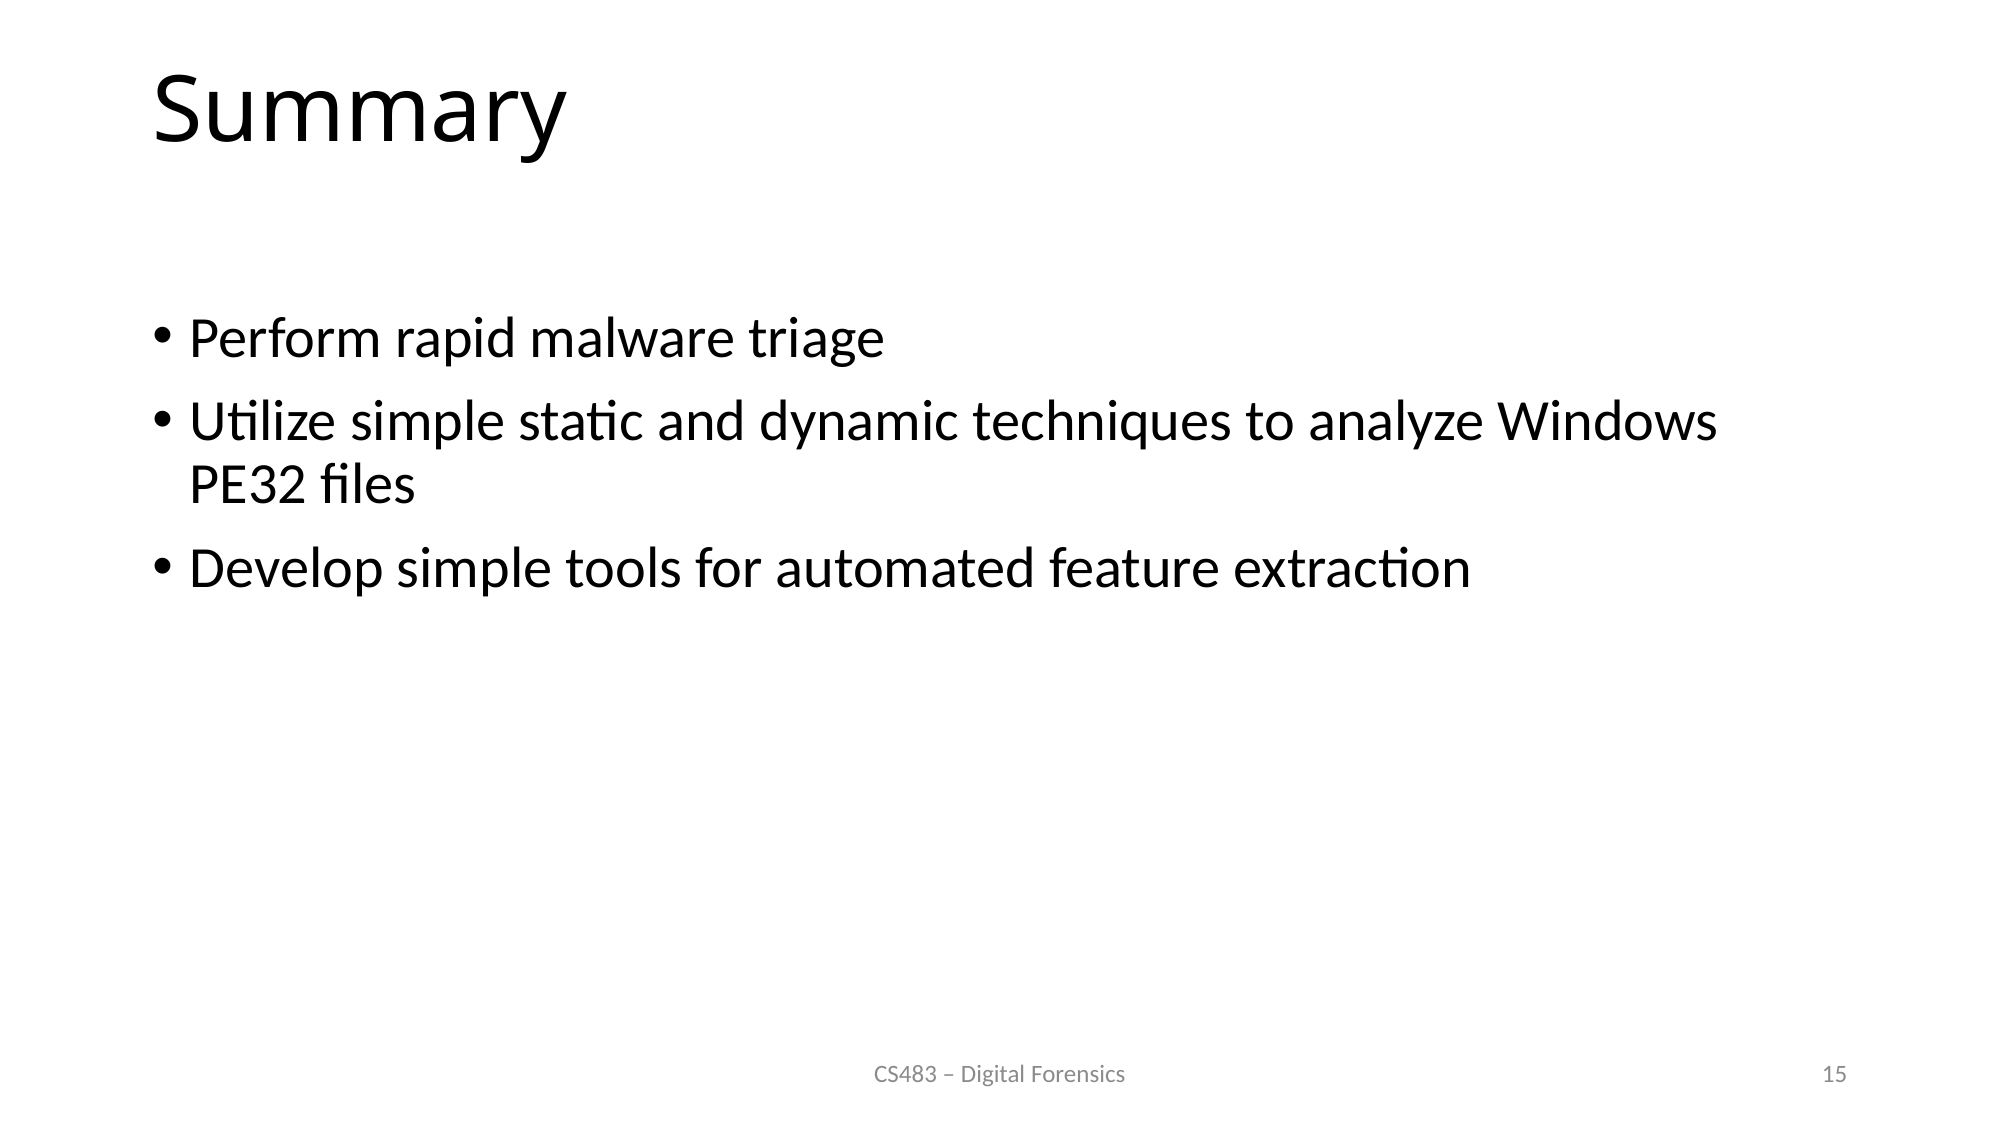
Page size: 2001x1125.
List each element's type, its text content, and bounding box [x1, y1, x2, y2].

footer CS483 – Digital Forensics [662, 1042, 1338, 1103]
slide_number 15 [1412, 1042, 1863, 1103]
title Summary [137, 3, 1863, 221]
list Perform rapid malware triage Utilize simple static and dynamic techniques to analyze Windows PE32 files Develop simple tools for automated feature extraction [137, 299, 1863, 1014]
